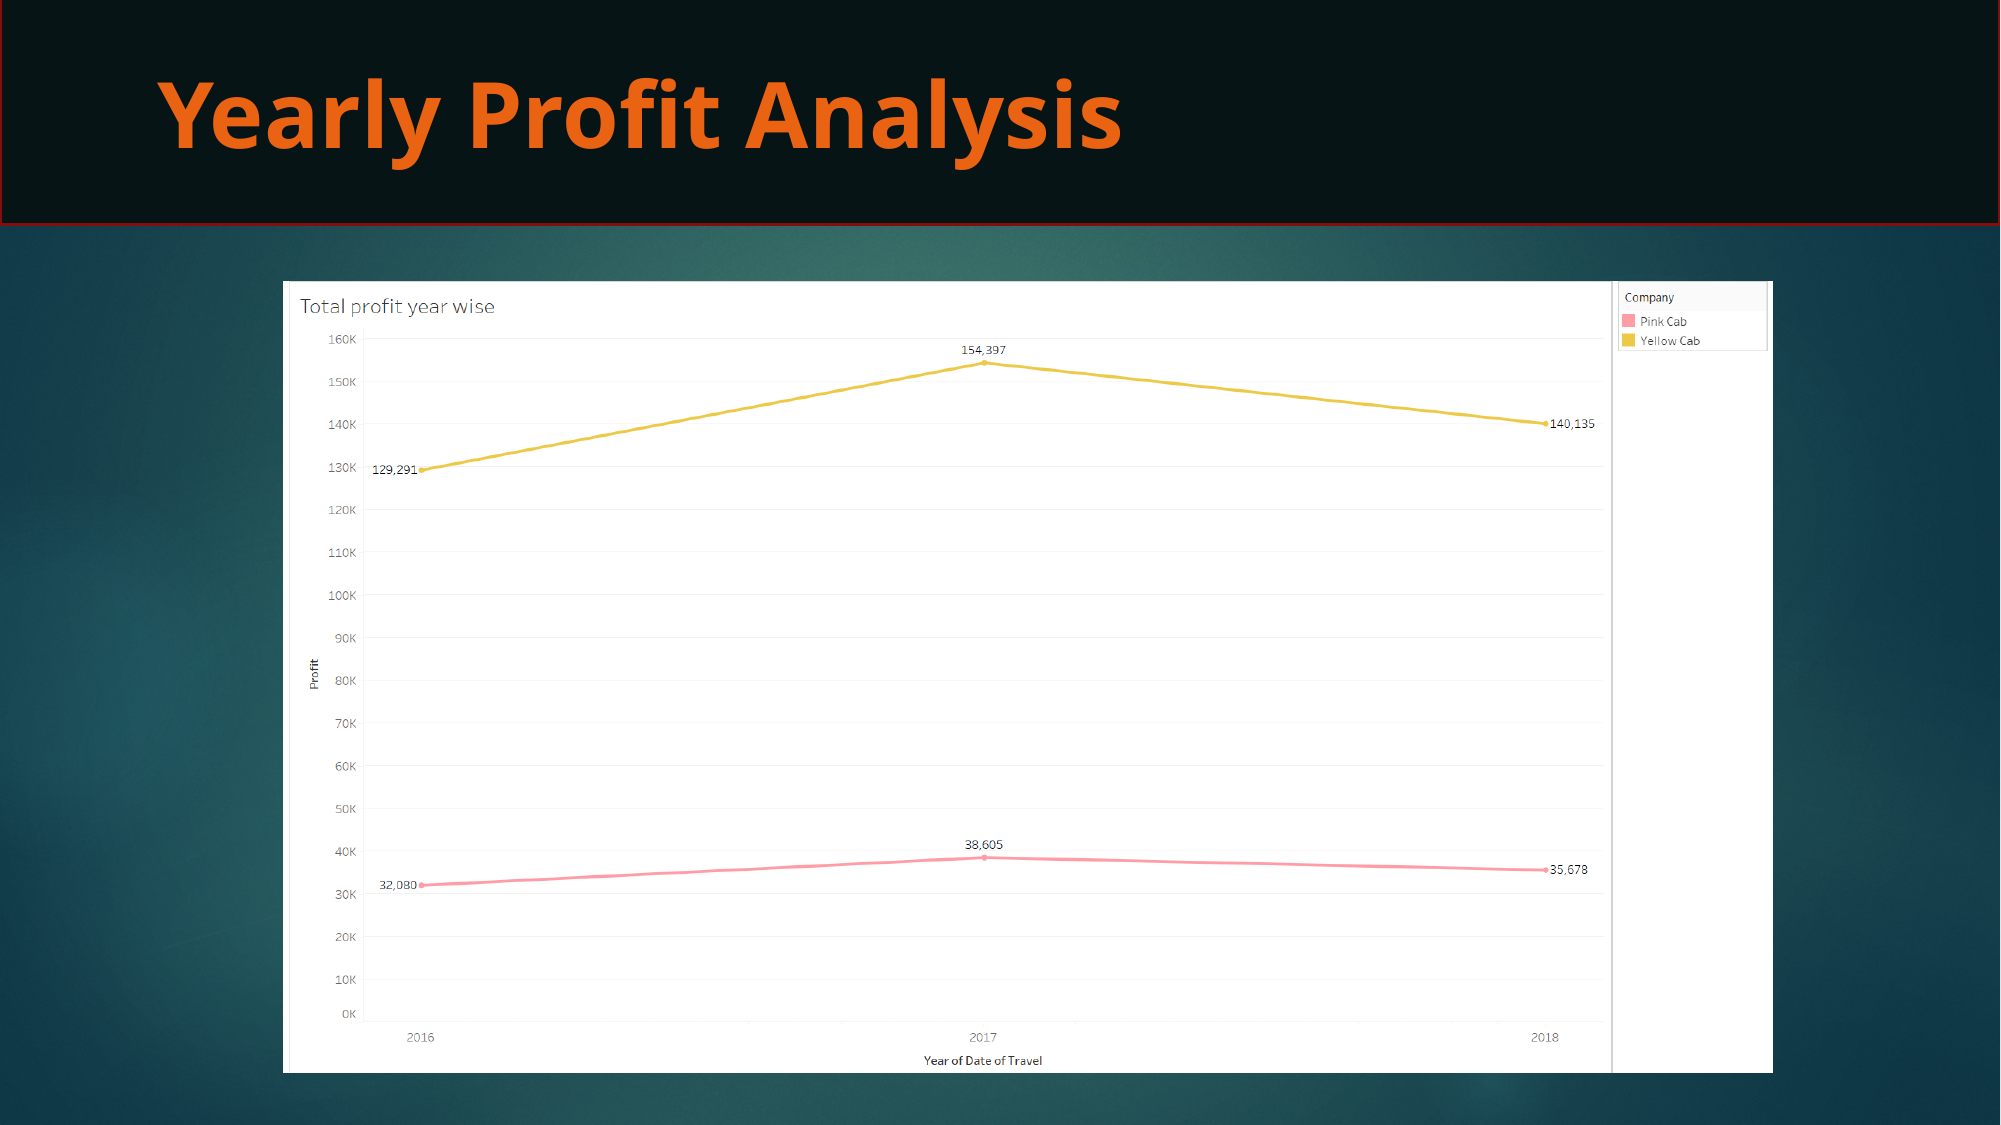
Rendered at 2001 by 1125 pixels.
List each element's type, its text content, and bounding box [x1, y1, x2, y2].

picture [0, 281, 1773, 1125]
text_box Yearly Profit Analysis [0, 0, 2000, 226]
